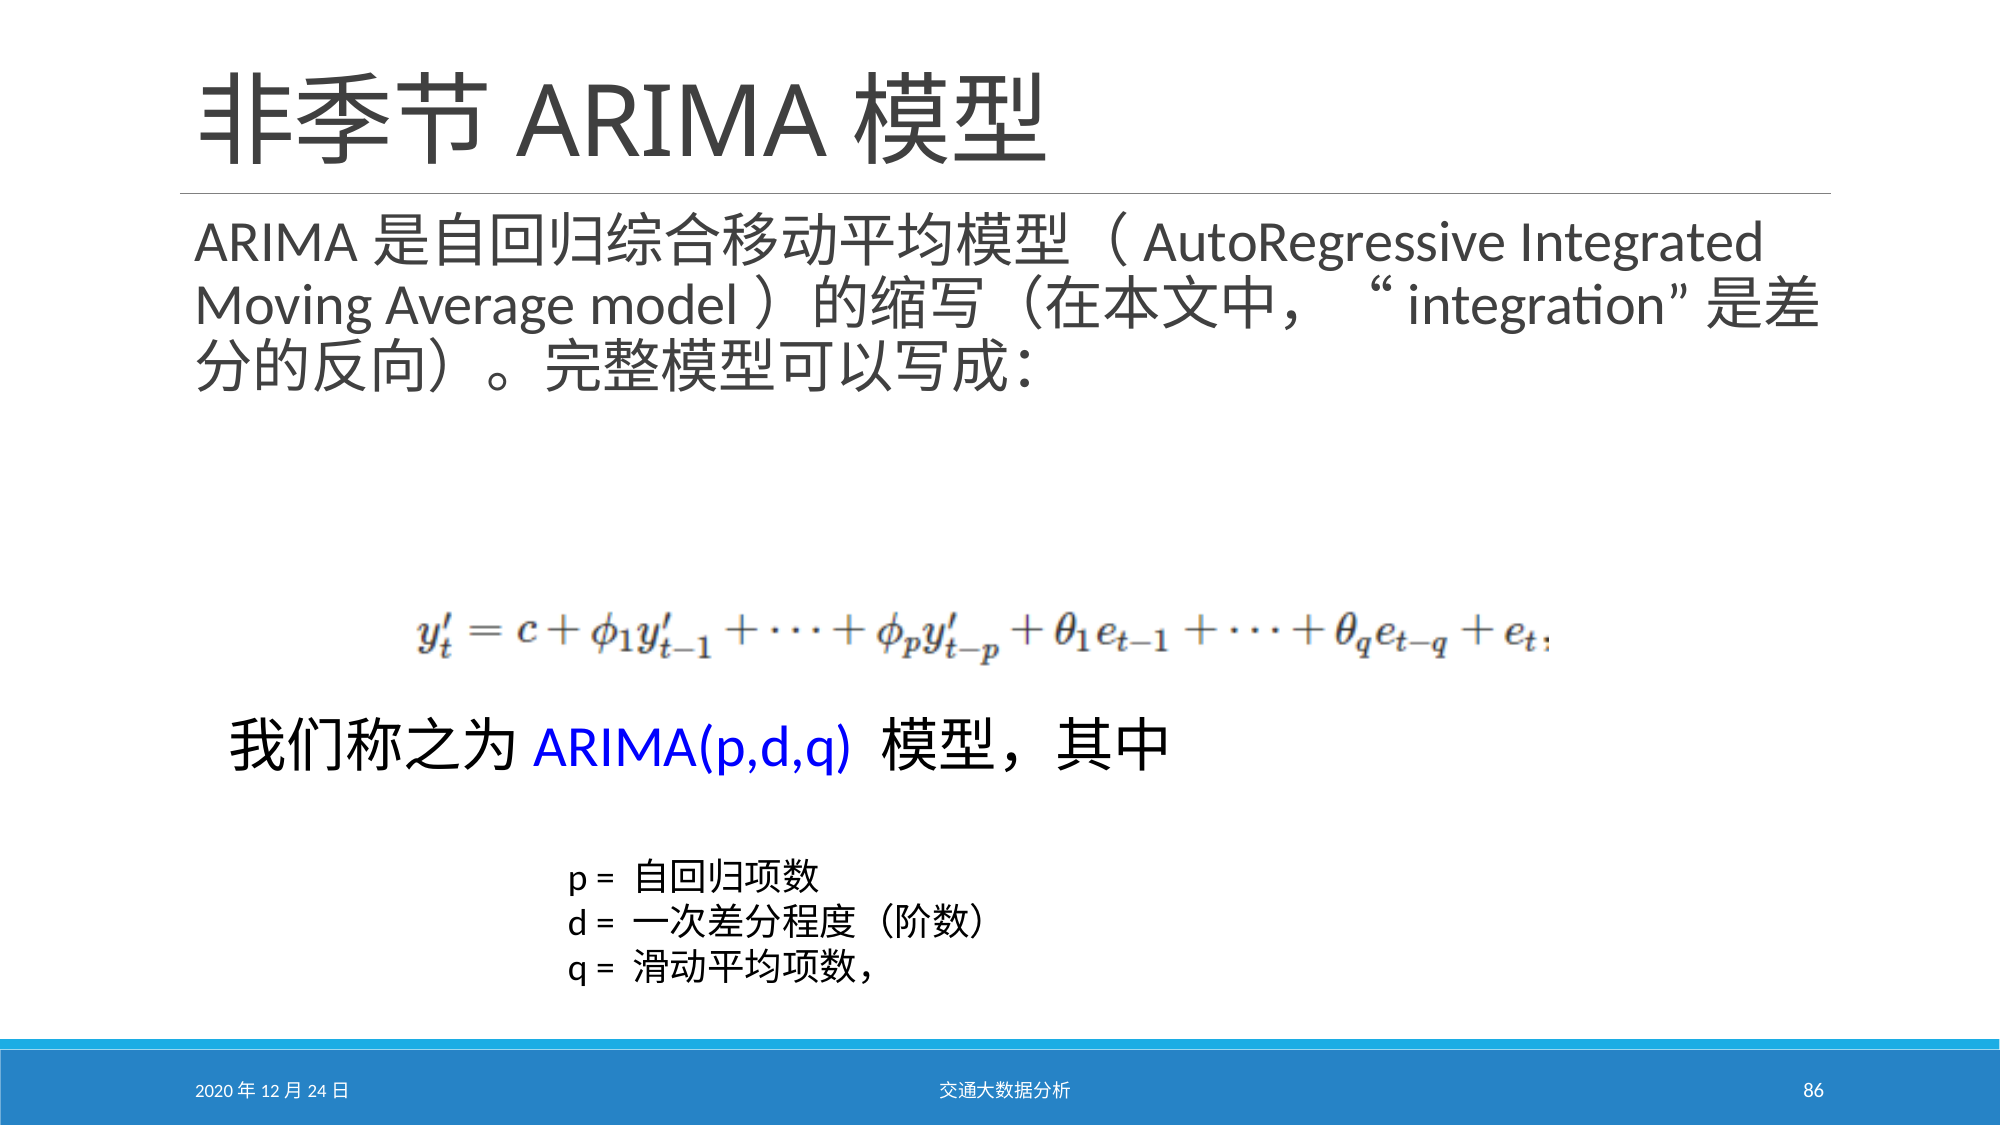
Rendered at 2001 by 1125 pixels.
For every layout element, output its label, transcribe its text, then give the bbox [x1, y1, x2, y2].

slide_number 86 [1624, 1059, 1840, 1120]
list ARIMA是自回归综合移动平均模型（AutoRegressive Integrated Moving Average model）的缩写（在本文中，“integration”是差分的反向）。完整模型可以写成： [179, 203, 1830, 1034]
text_box p = 自回归项数 d = 一次差分程度（阶数） q = 滑动平均项数， [553, 845, 1840, 996]
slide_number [179, 1059, 586, 1120]
text_box 我们称之为ARIMA(p,d,q) 模型，其中 [213, 700, 1500, 856]
picture [406, 561, 1550, 676]
footer 交通大数据分析 [609, 1059, 1401, 1120]
title 非季节ARIMA模型 [179, 20, 1830, 185]
